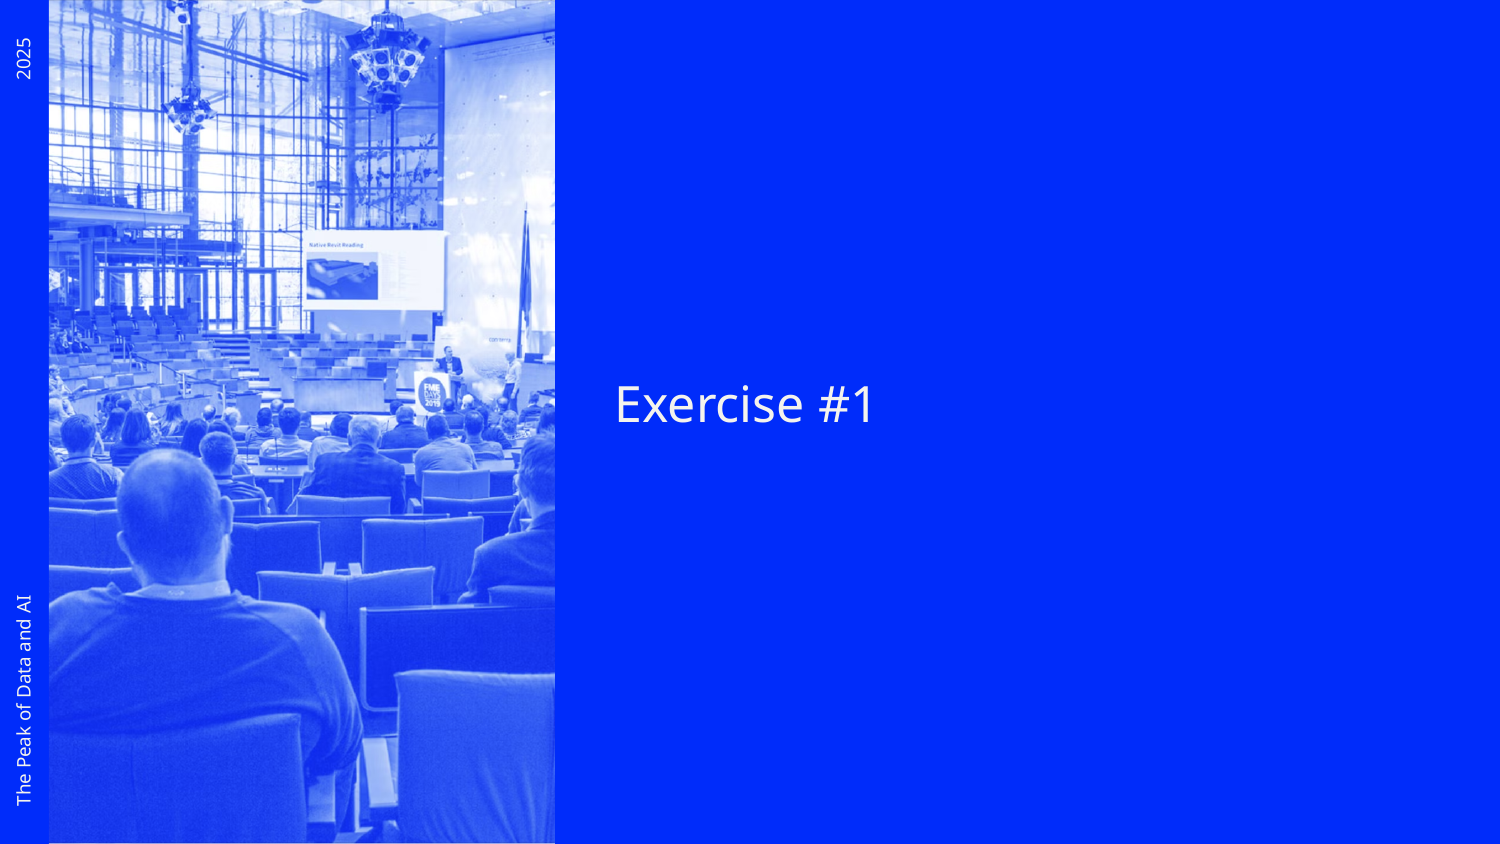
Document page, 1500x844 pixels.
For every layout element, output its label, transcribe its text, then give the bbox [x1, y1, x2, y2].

picture [48, 0, 556, 844]
title Exercise #1 [614, 227, 1430, 433]
